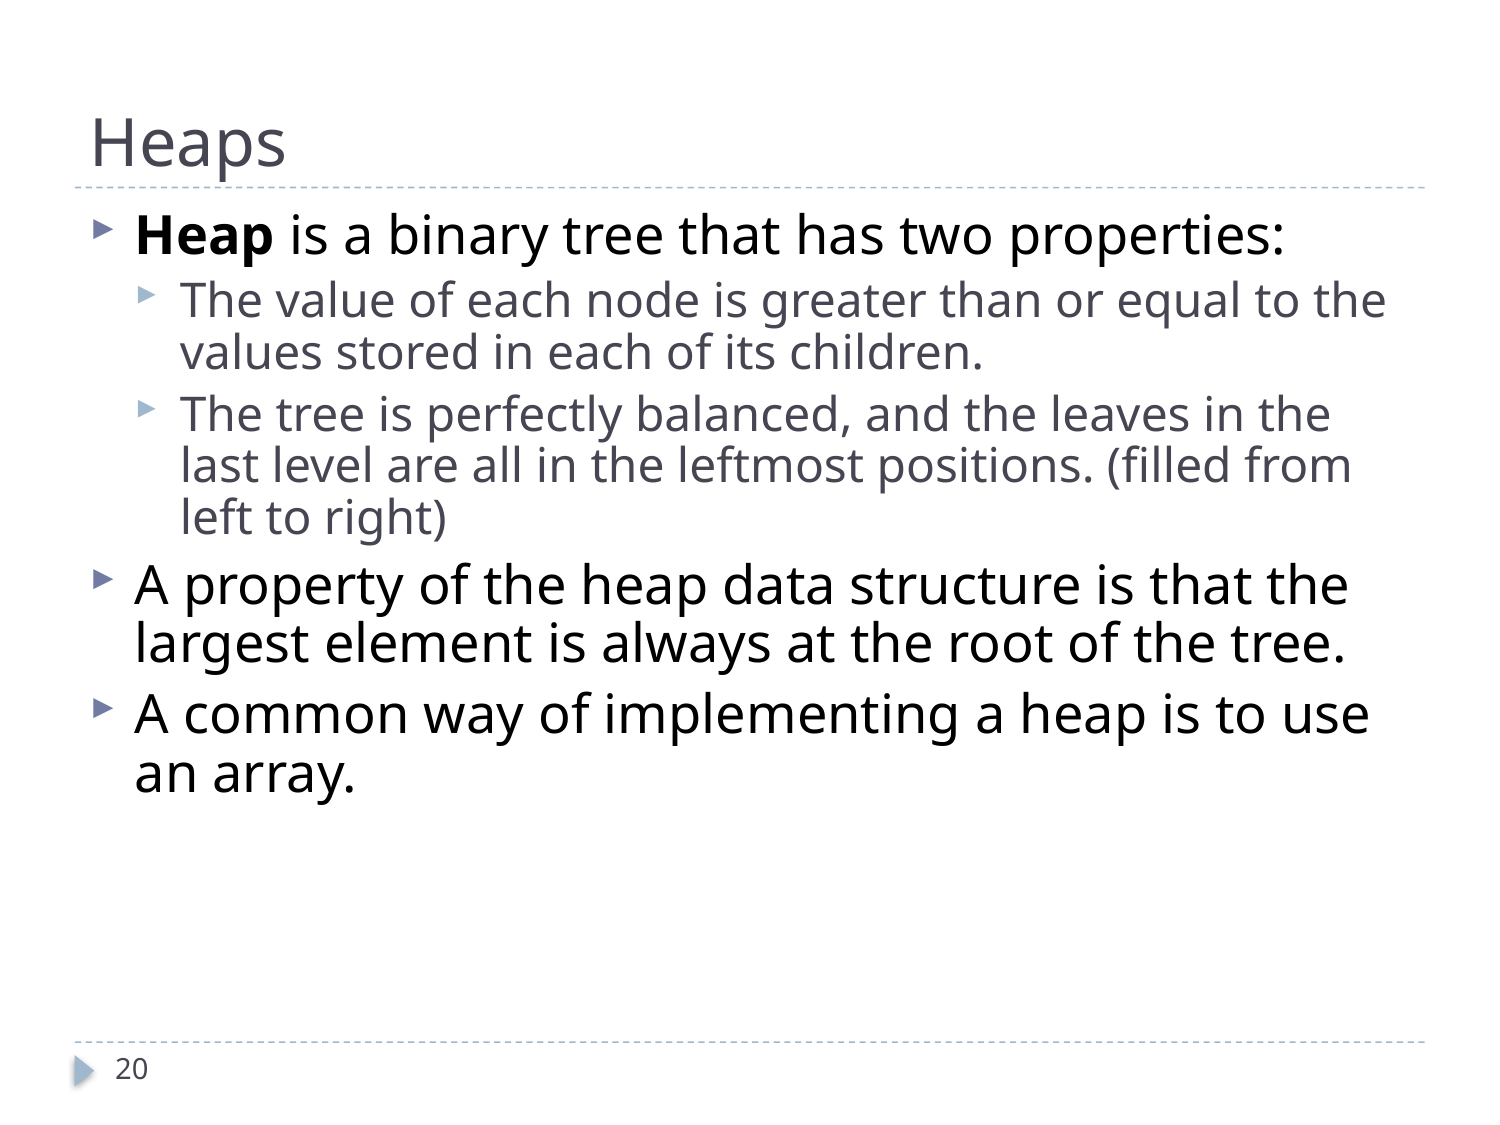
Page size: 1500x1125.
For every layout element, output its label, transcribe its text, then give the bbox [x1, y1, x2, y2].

slide_number 20 [100, 1042, 426, 1103]
title Heaps [75, 24, 1425, 188]
list Heap is a binary tree that has two properties: The value of each node is greater than or equal to the values stored in each of its children. The tree is perfectly balanced, and the leaves in the last level are all in the leftmost positions. (filled from left to right) A property of the heap data structure is that the largest element is always at the root of the tree. A common way of implementing a heap is to use an array. [75, 200, 1425, 1010]
